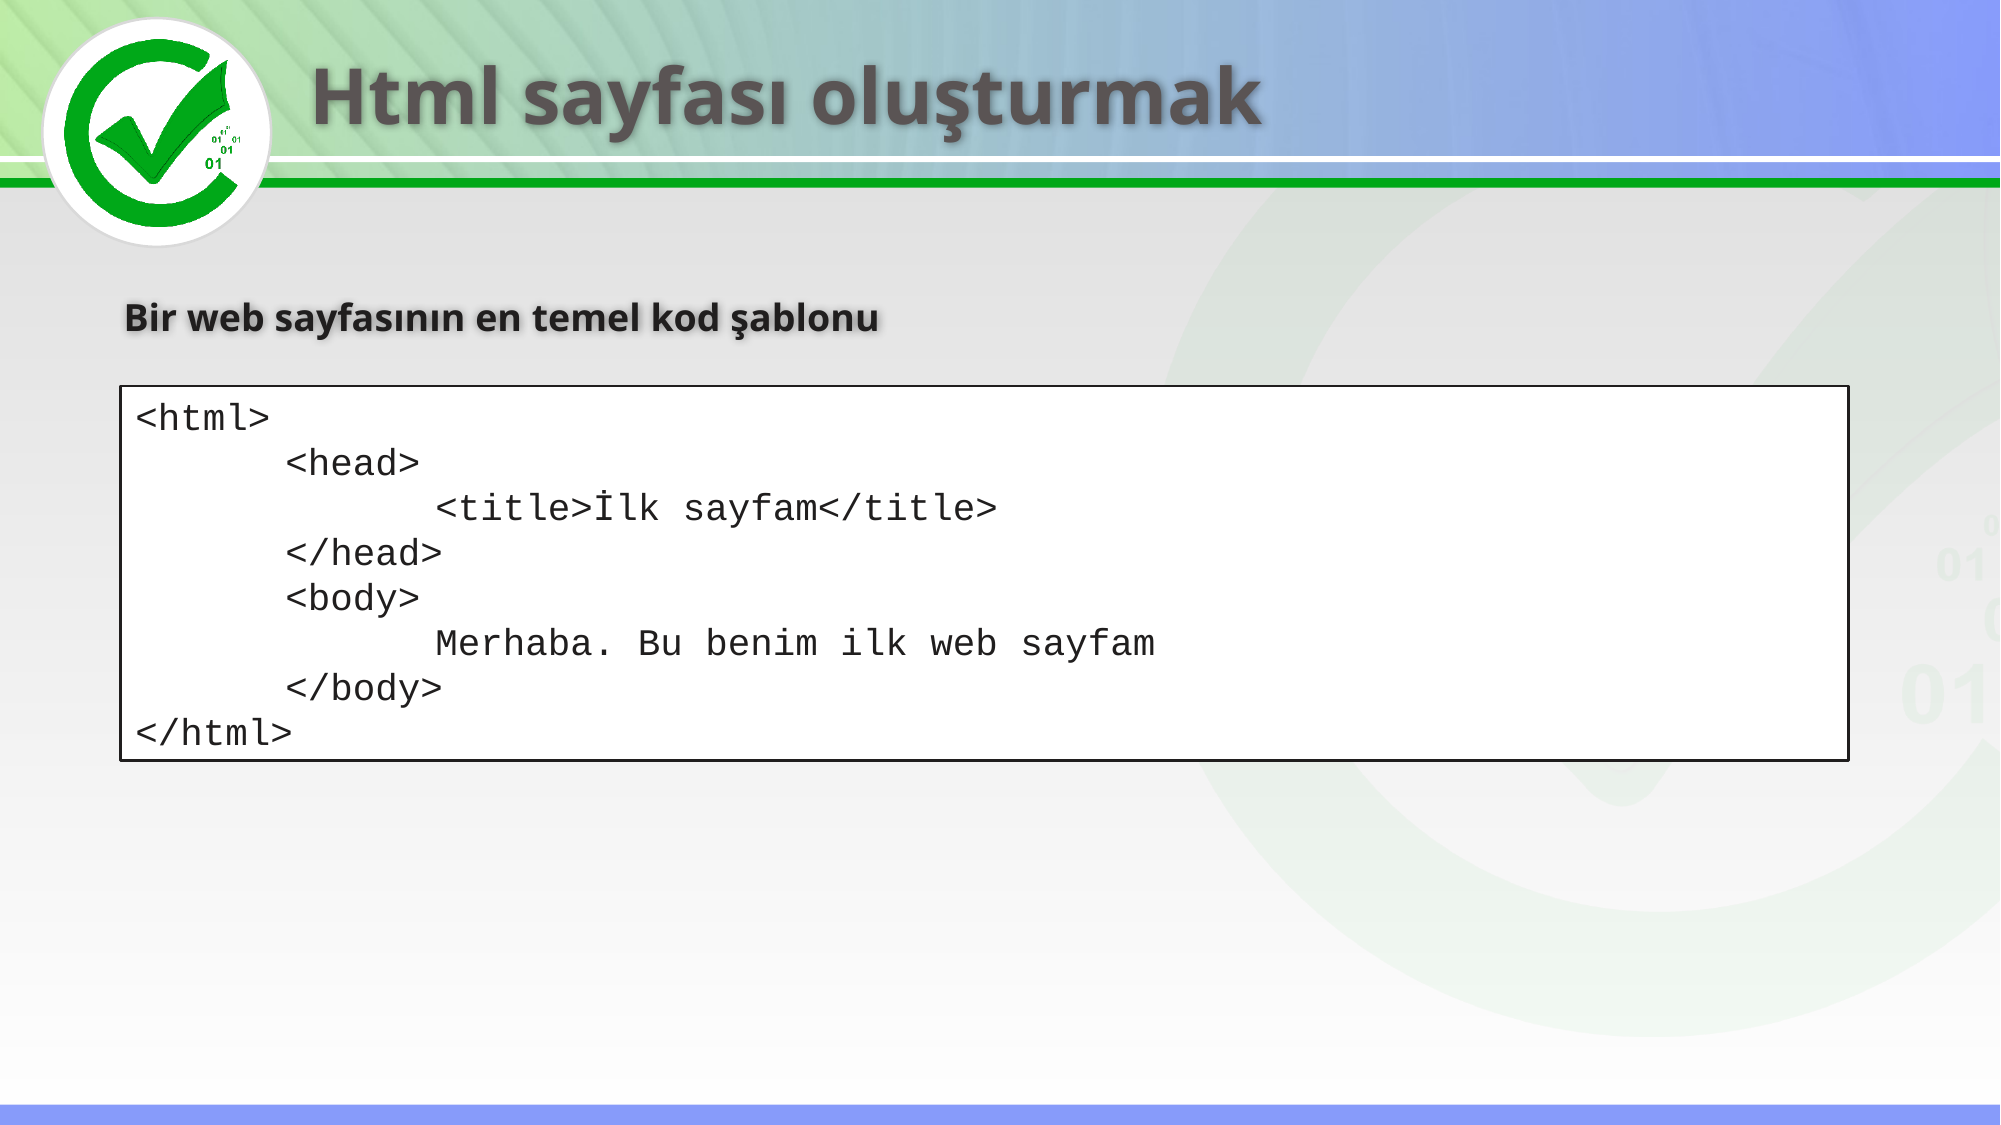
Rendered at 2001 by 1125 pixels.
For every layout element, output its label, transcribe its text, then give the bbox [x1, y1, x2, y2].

text_box <html> <head> <title>İlk sayfam</title> </head> <body> Merhaba. Bu benim ilk web sayfam </body> </html> [119, 385, 1850, 762]
picture [0, 0, 2001, 1037]
list Bir web sayfasının en temel kod şablonu [108, 286, 1911, 1069]
picture [0, 163, 49, 178]
list Html sayfası oluşturmak [294, 39, 1936, 148]
